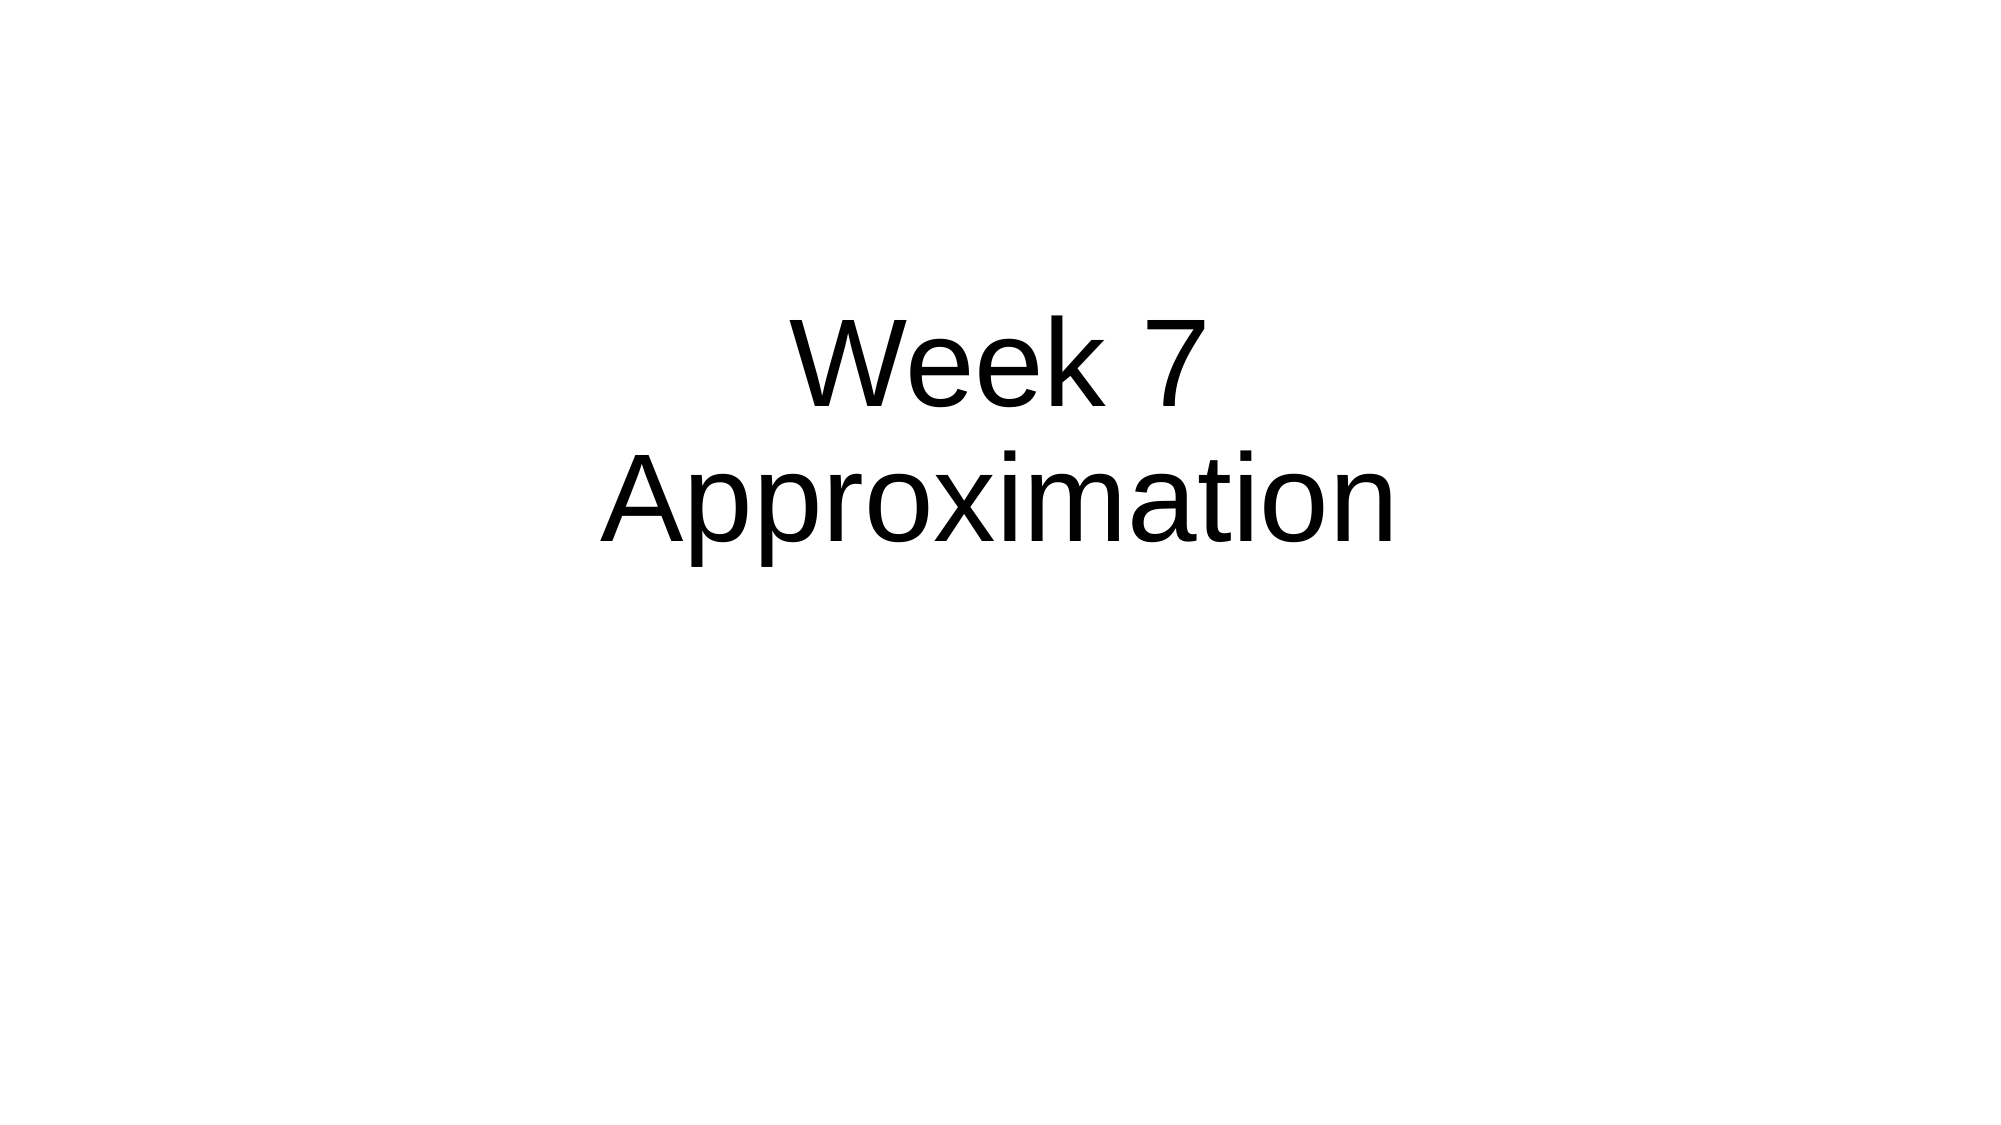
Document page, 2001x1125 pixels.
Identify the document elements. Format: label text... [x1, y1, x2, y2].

title Week 7 Approximation [249, 184, 1750, 576]
